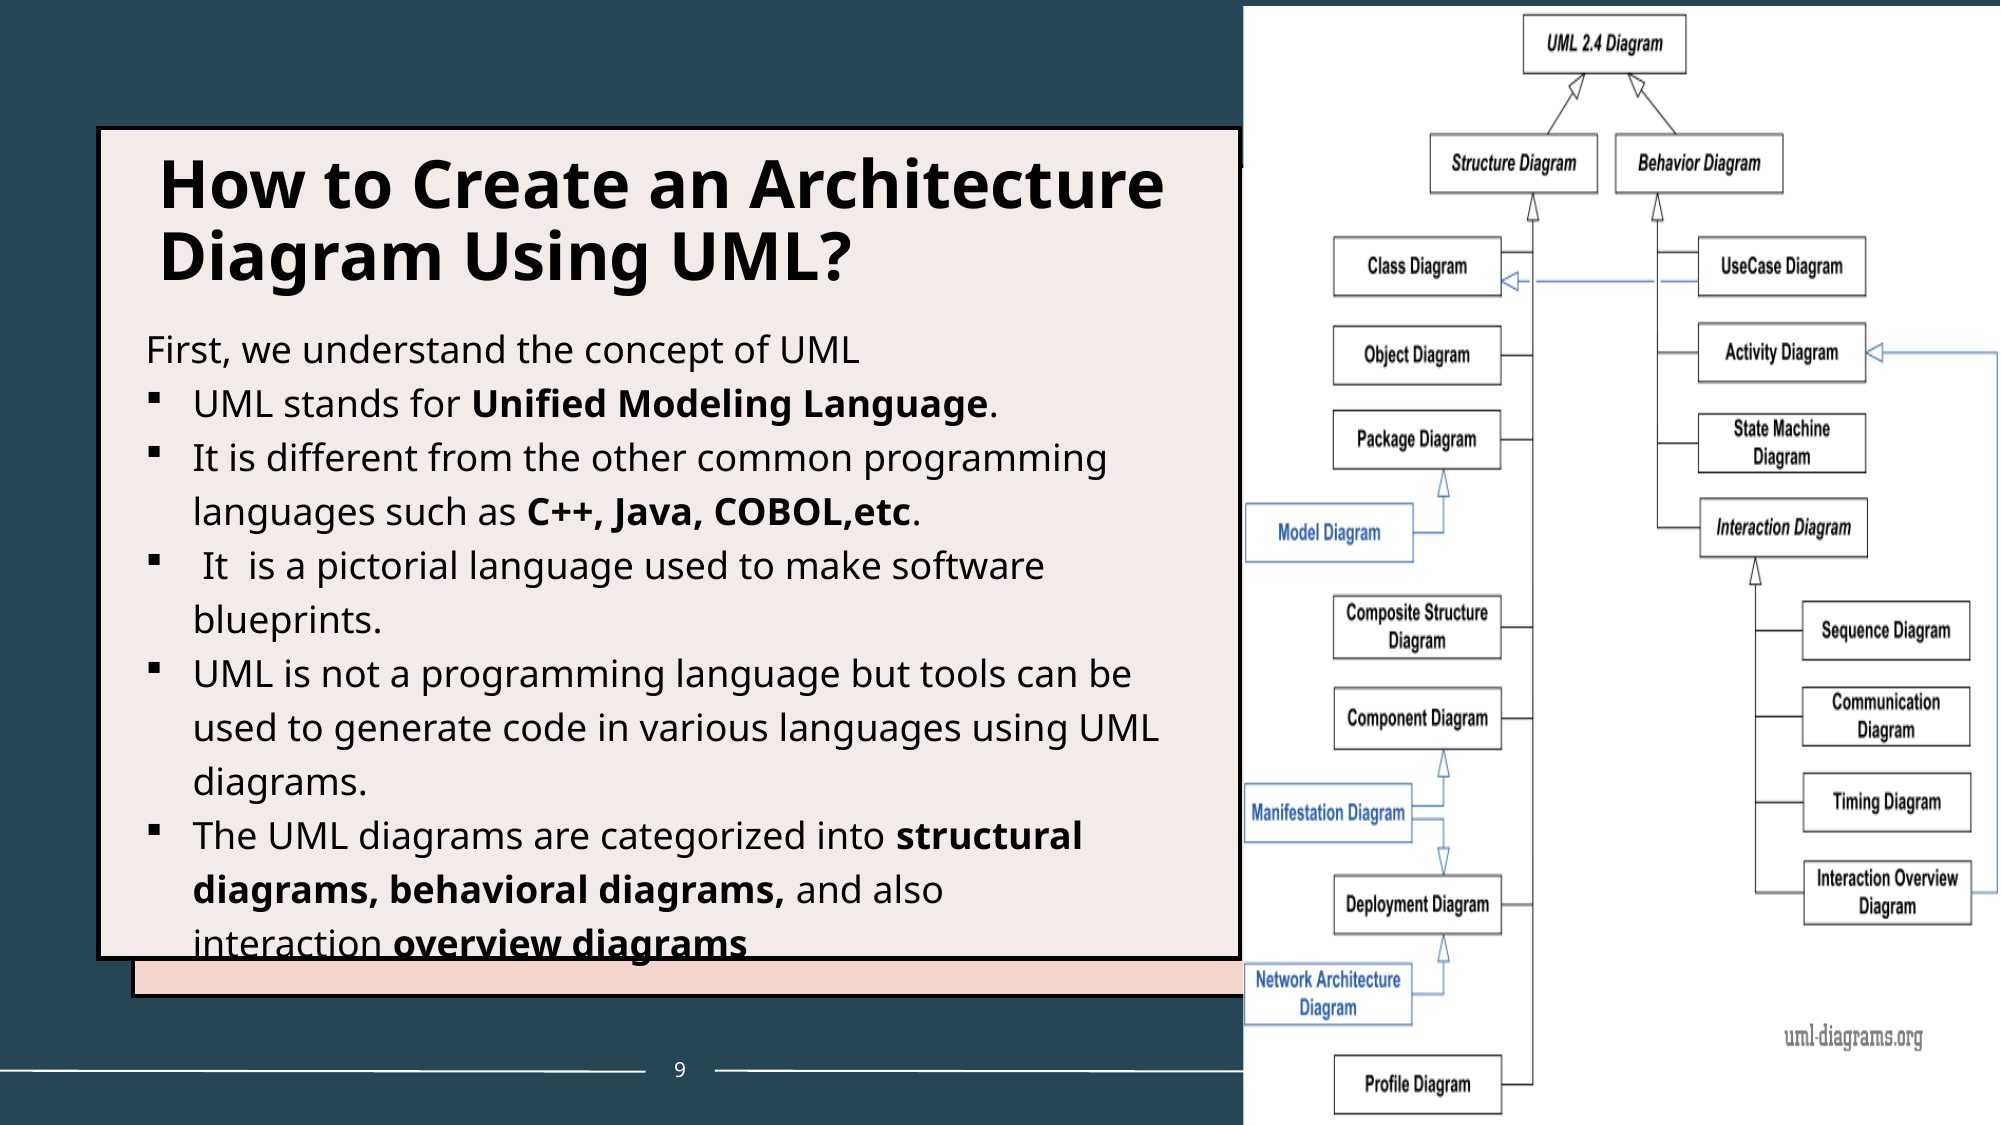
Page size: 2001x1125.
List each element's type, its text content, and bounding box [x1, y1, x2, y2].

title How to Create an Architecture Diagram Using UML? [143, 143, 1200, 309]
picture [1243, 5, 2000, 1125]
slide_number 9 [650, 1050, 710, 1091]
list First, we understand the concept of UML UML stands for Unified Modeling Language. It is different from the other common programming languages such as C++, Java, COBOL,etc. It is a pictorial language used to make software blueprints. UML is not a programming language but tools can be used to generate code in various languages using UML diagrams. The UML diagrams are categorized into structural diagrams, behavioral diagrams, and also interaction overview diagrams [121, 309, 1200, 914]
